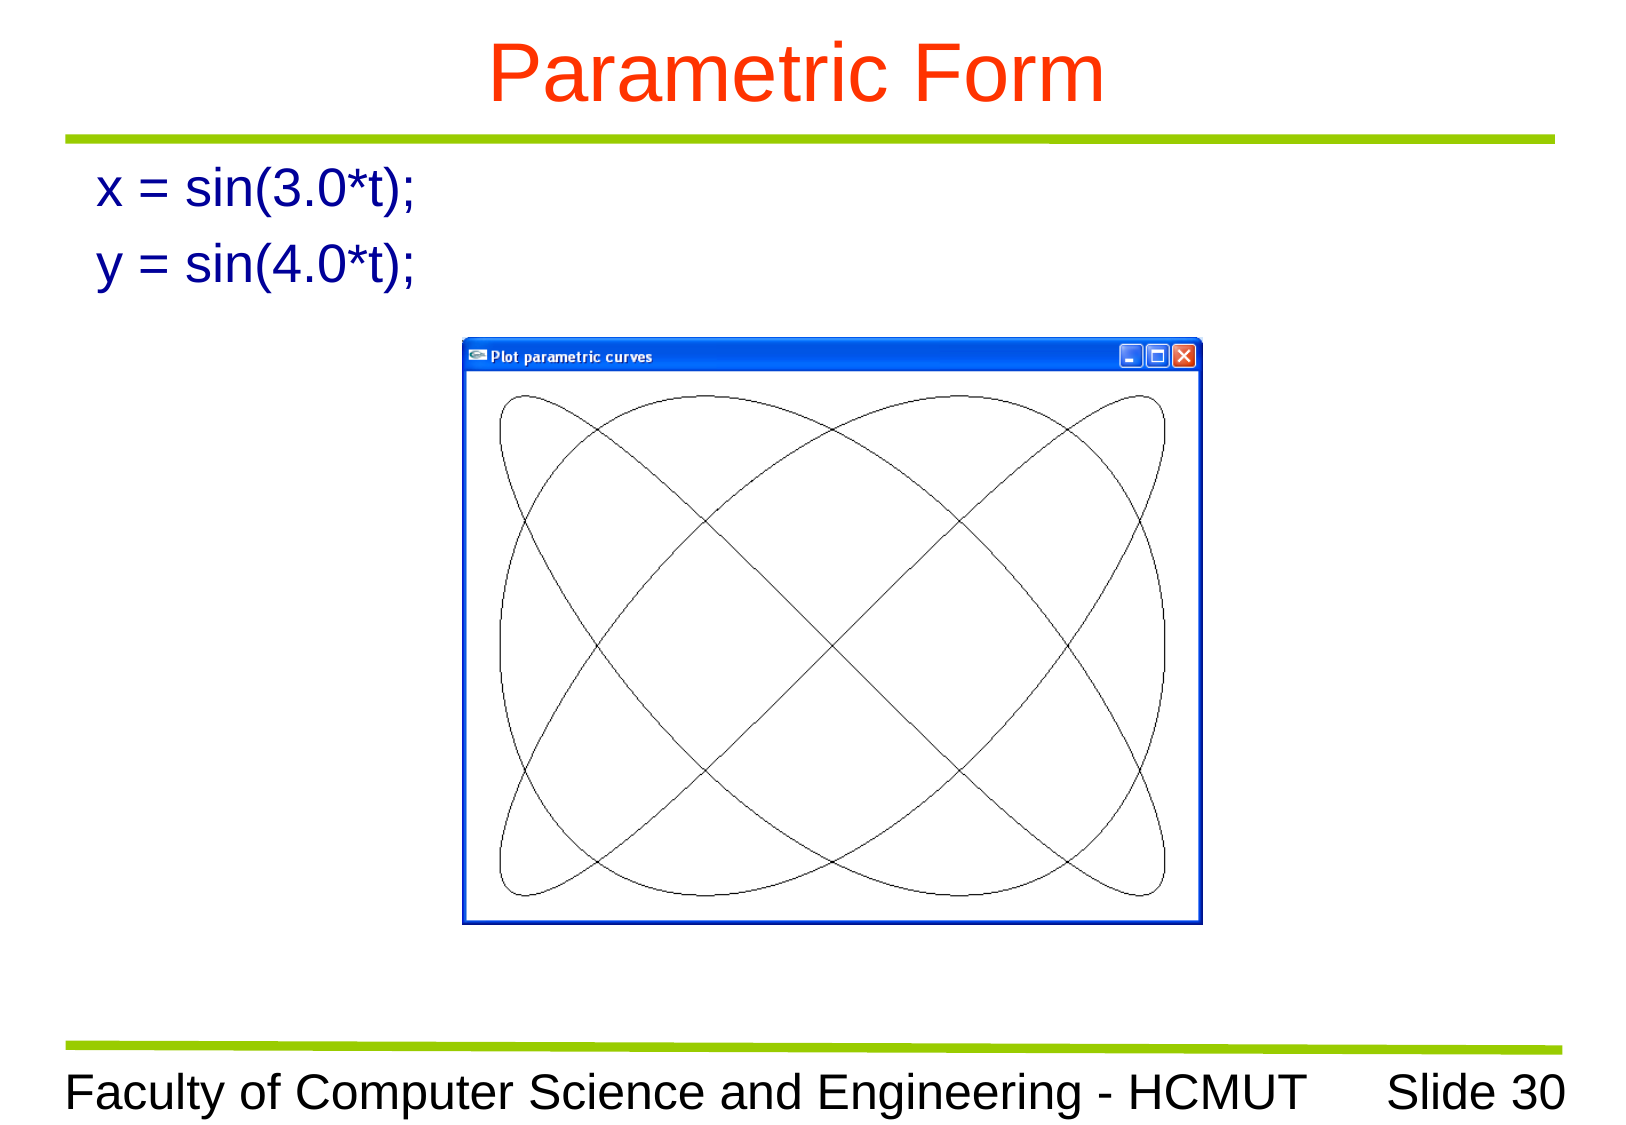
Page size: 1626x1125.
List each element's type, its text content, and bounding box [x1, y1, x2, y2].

picture [462, 337, 1204, 926]
list x = sin(3.0*t); y = sin(4.0*t); [81, 144, 1544, 338]
title Parametric Form [50, 15, 1544, 121]
